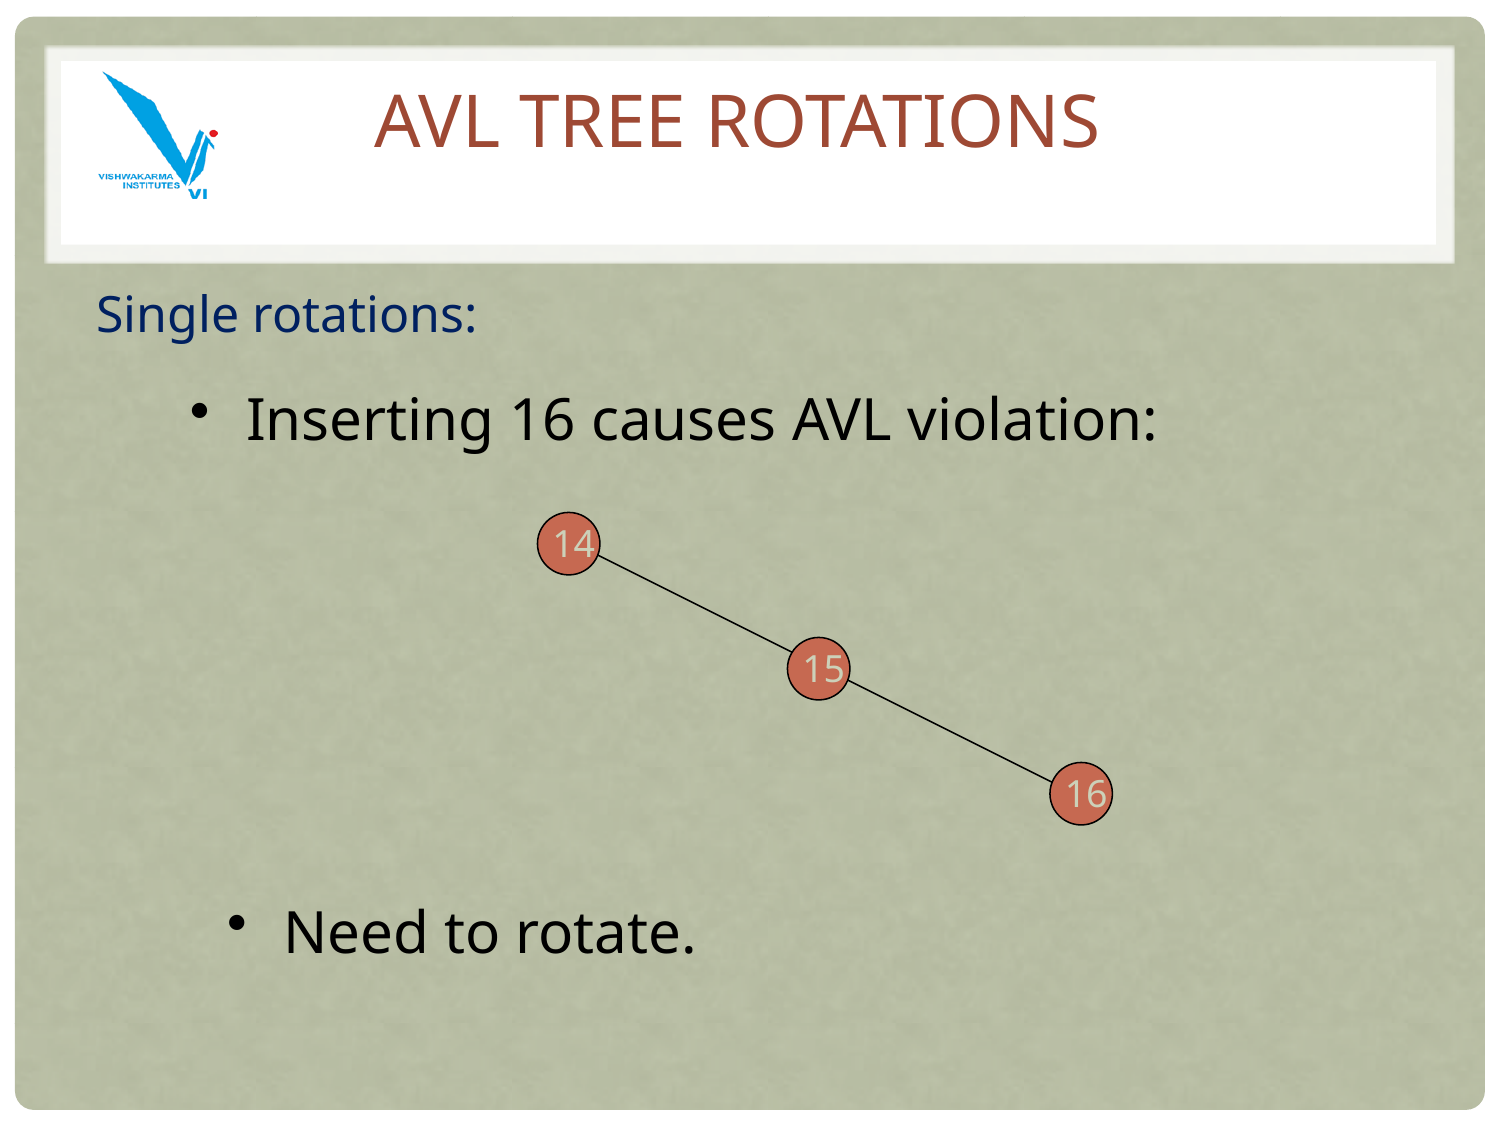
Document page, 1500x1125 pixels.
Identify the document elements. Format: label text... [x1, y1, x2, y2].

list Single rotations: [62, 275, 1463, 375]
text_box Inserting 16 causes AVL violation: [174, 375, 1400, 475]
text_box 15 [787, 637, 863, 698]
text_box 14 [537, 512, 613, 573]
text_box 16 [1049, 762, 1125, 823]
text_box Need to rotate. [212, 887, 813, 988]
picture [98, 70, 226, 206]
title AVL Tree Rotations [99, 24, 1375, 213]
